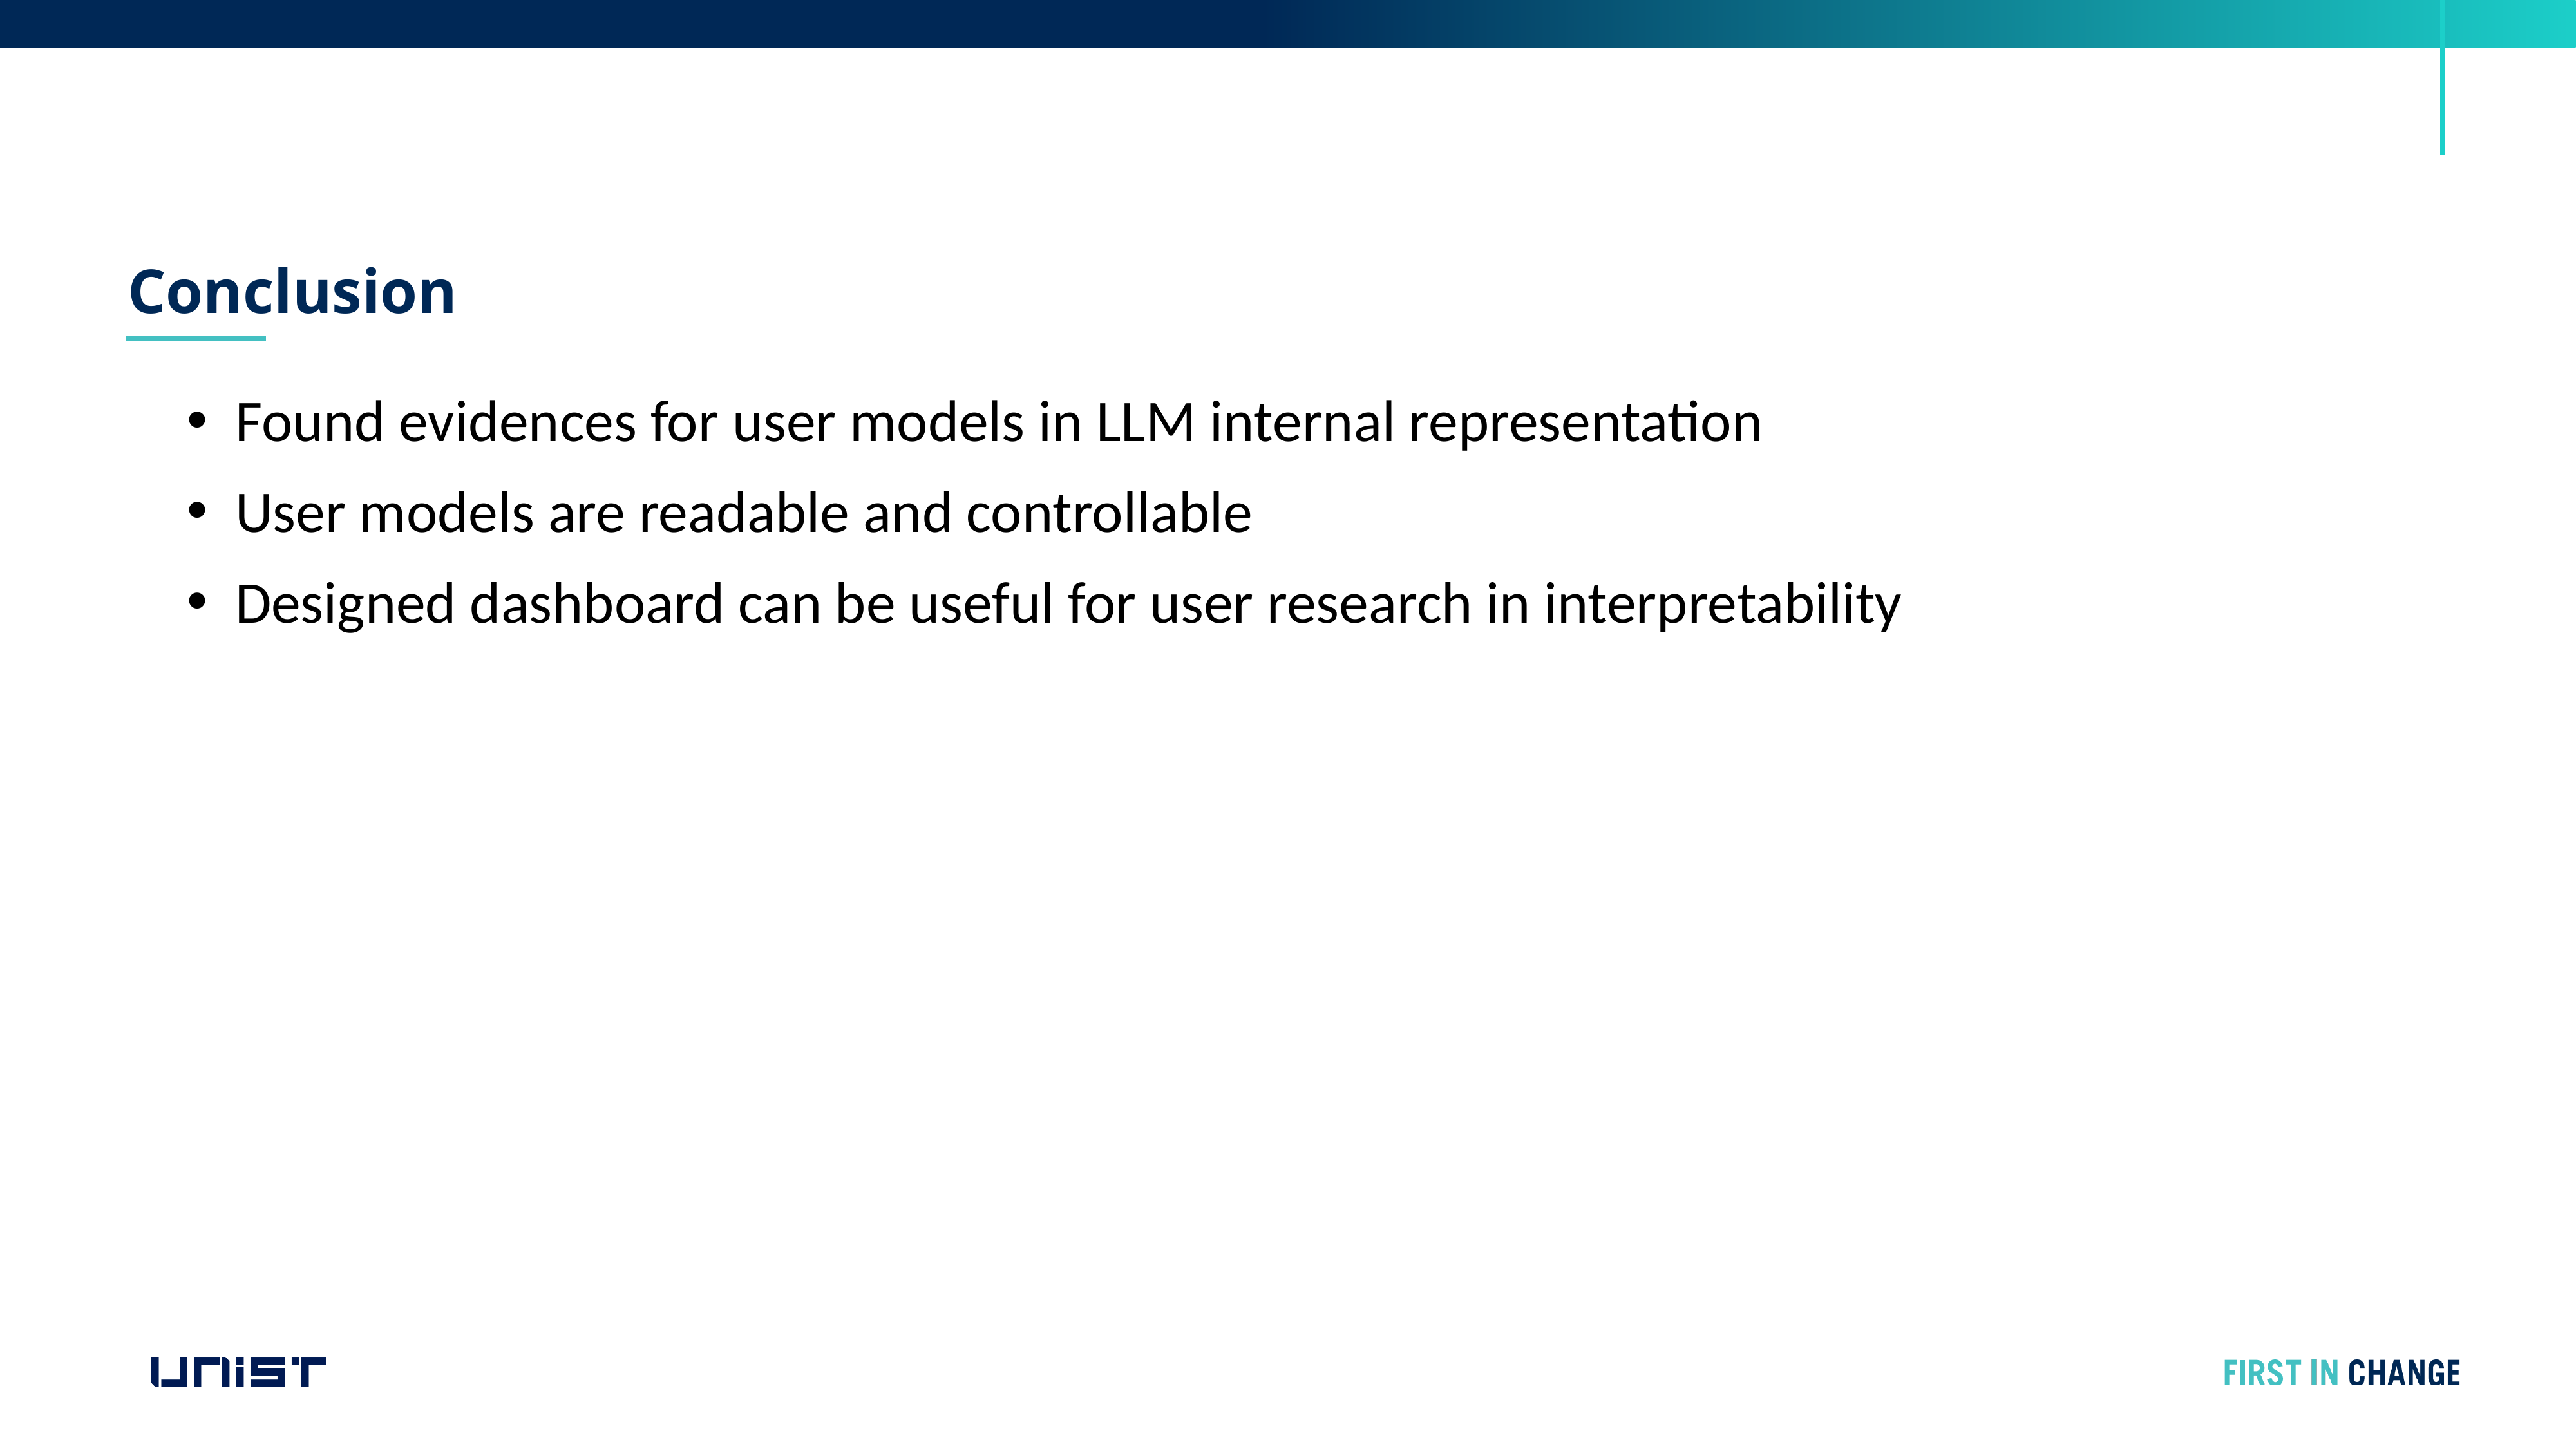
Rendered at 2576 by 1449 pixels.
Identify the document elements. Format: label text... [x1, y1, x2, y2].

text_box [0, 0, 2576, 155]
picture [2224, 1359, 2460, 1385]
text_box Found evidences for user models in LLM internal representation User models are readable and controllable Designed dashboard can be useful for user research in interpretability [176, 385, 2399, 1305]
picture [151, 1357, 326, 1387]
text_box Conclusion [118, 248, 1412, 330]
